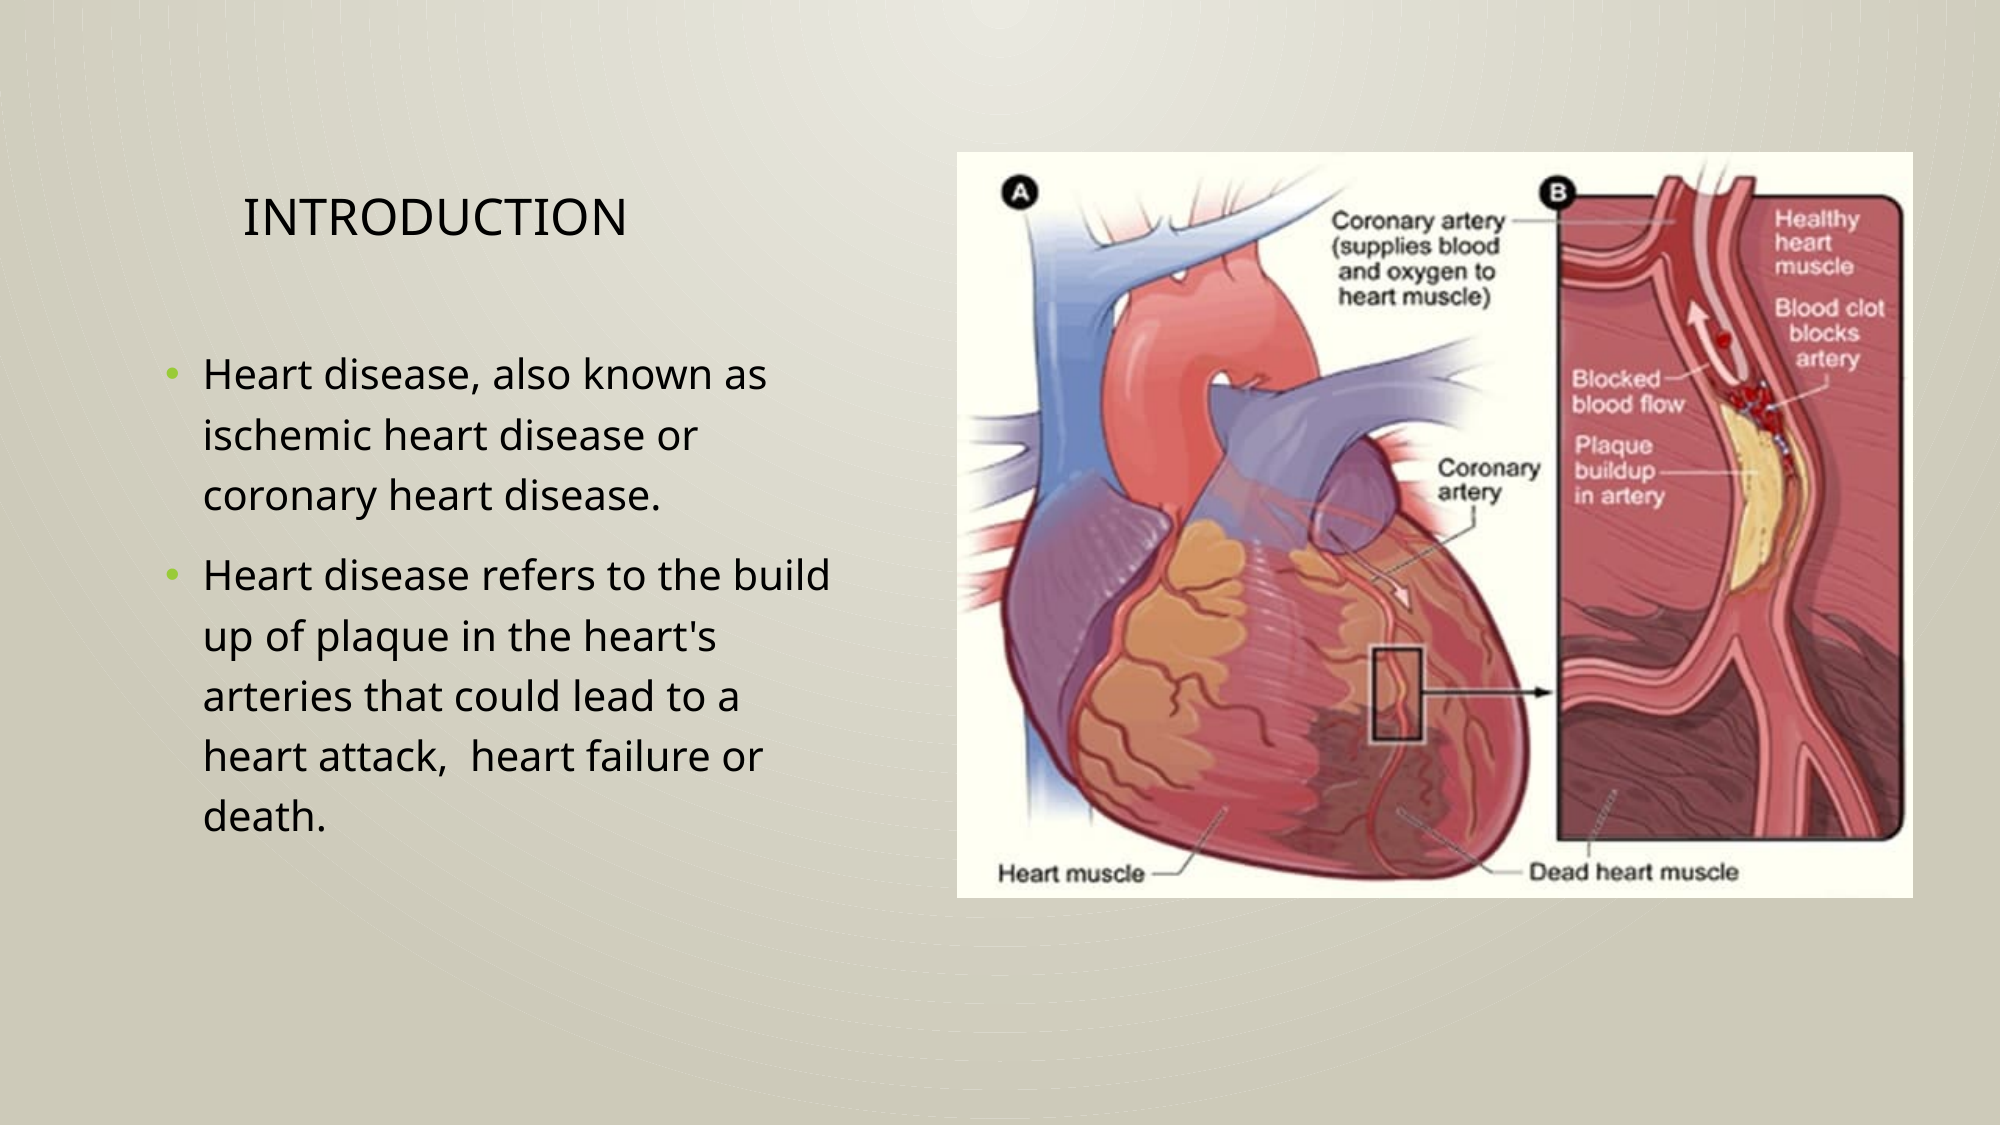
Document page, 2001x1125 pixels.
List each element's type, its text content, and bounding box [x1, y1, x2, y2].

title Introduction [172, 184, 700, 312]
picture [957, 151, 1913, 898]
list Heart disease, also known as ischemic heart disease or coronary heart disease. Heart disease refers to the build up of plaque in the heart's arteries that could lead to a heart attack, heart failure or death. [150, 330, 859, 857]
